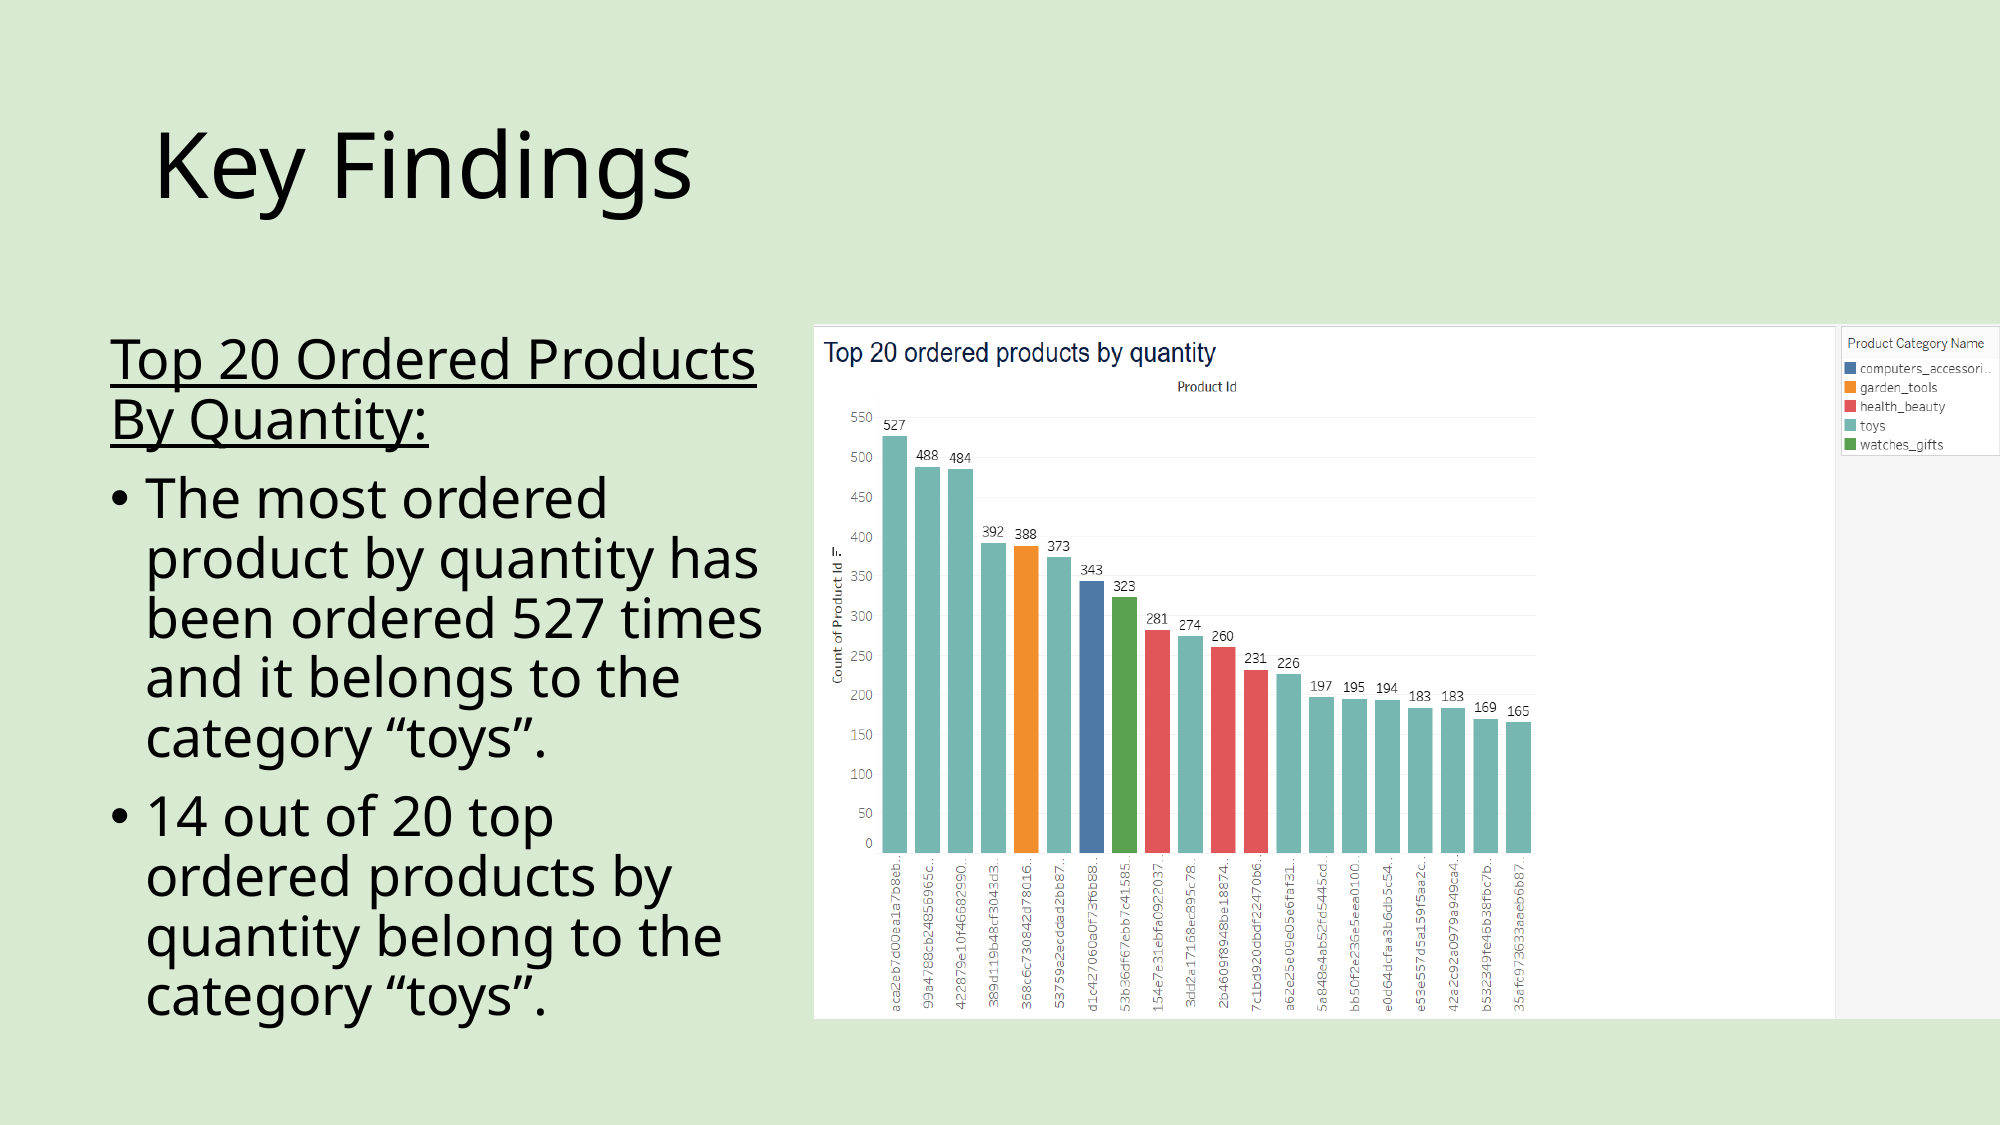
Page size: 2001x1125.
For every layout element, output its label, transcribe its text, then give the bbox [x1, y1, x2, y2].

title Key Findings [137, 59, 1863, 278]
list Top 20 Ordered Products By Quantity: The most ordered product by quantity has been ordered 527 times and it belongs to the category “toys”. 14 out of 20 top ordered products by quantity belong to the category “toys”. [94, 324, 786, 1039]
picture [814, 324, 2000, 1019]
